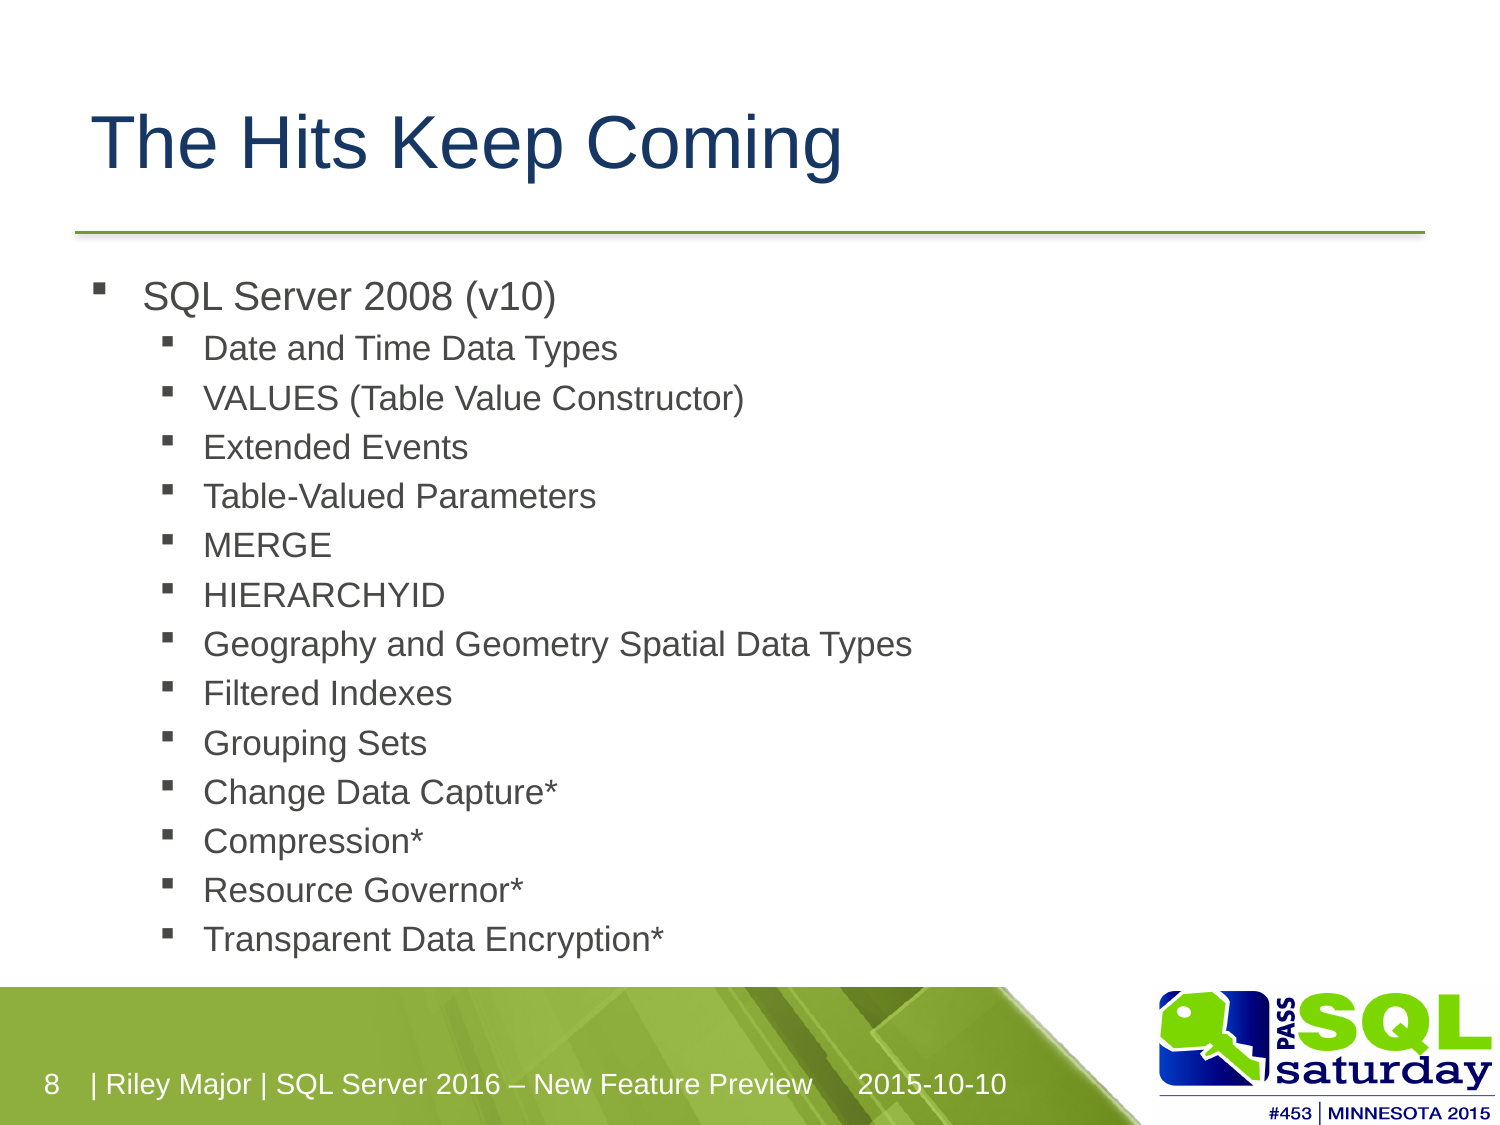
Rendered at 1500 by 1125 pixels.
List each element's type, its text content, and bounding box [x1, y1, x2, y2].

slide_number 8 [2, 1053, 75, 1112]
footer | Riley Major | SQL Server 2016 – New Feature Preview [75, 1053, 843, 1112]
picture [0, 984, 1500, 1125]
list SQL Server 2008 (v10) Date and Time Data Types VALUES (Table Value Constructor) Extended Events Table-Valued Parameters MERGE HIERARCHYID Geography and Geometry Spatial Data Types Filtered Indexes Grouping Sets Change Data Capture* Compression* Resource Governor* Transparent Data Encryption* [75, 262, 1425, 968]
title The Hits Keep Coming [75, 45, 1425, 233]
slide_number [843, 1053, 1025, 1112]
